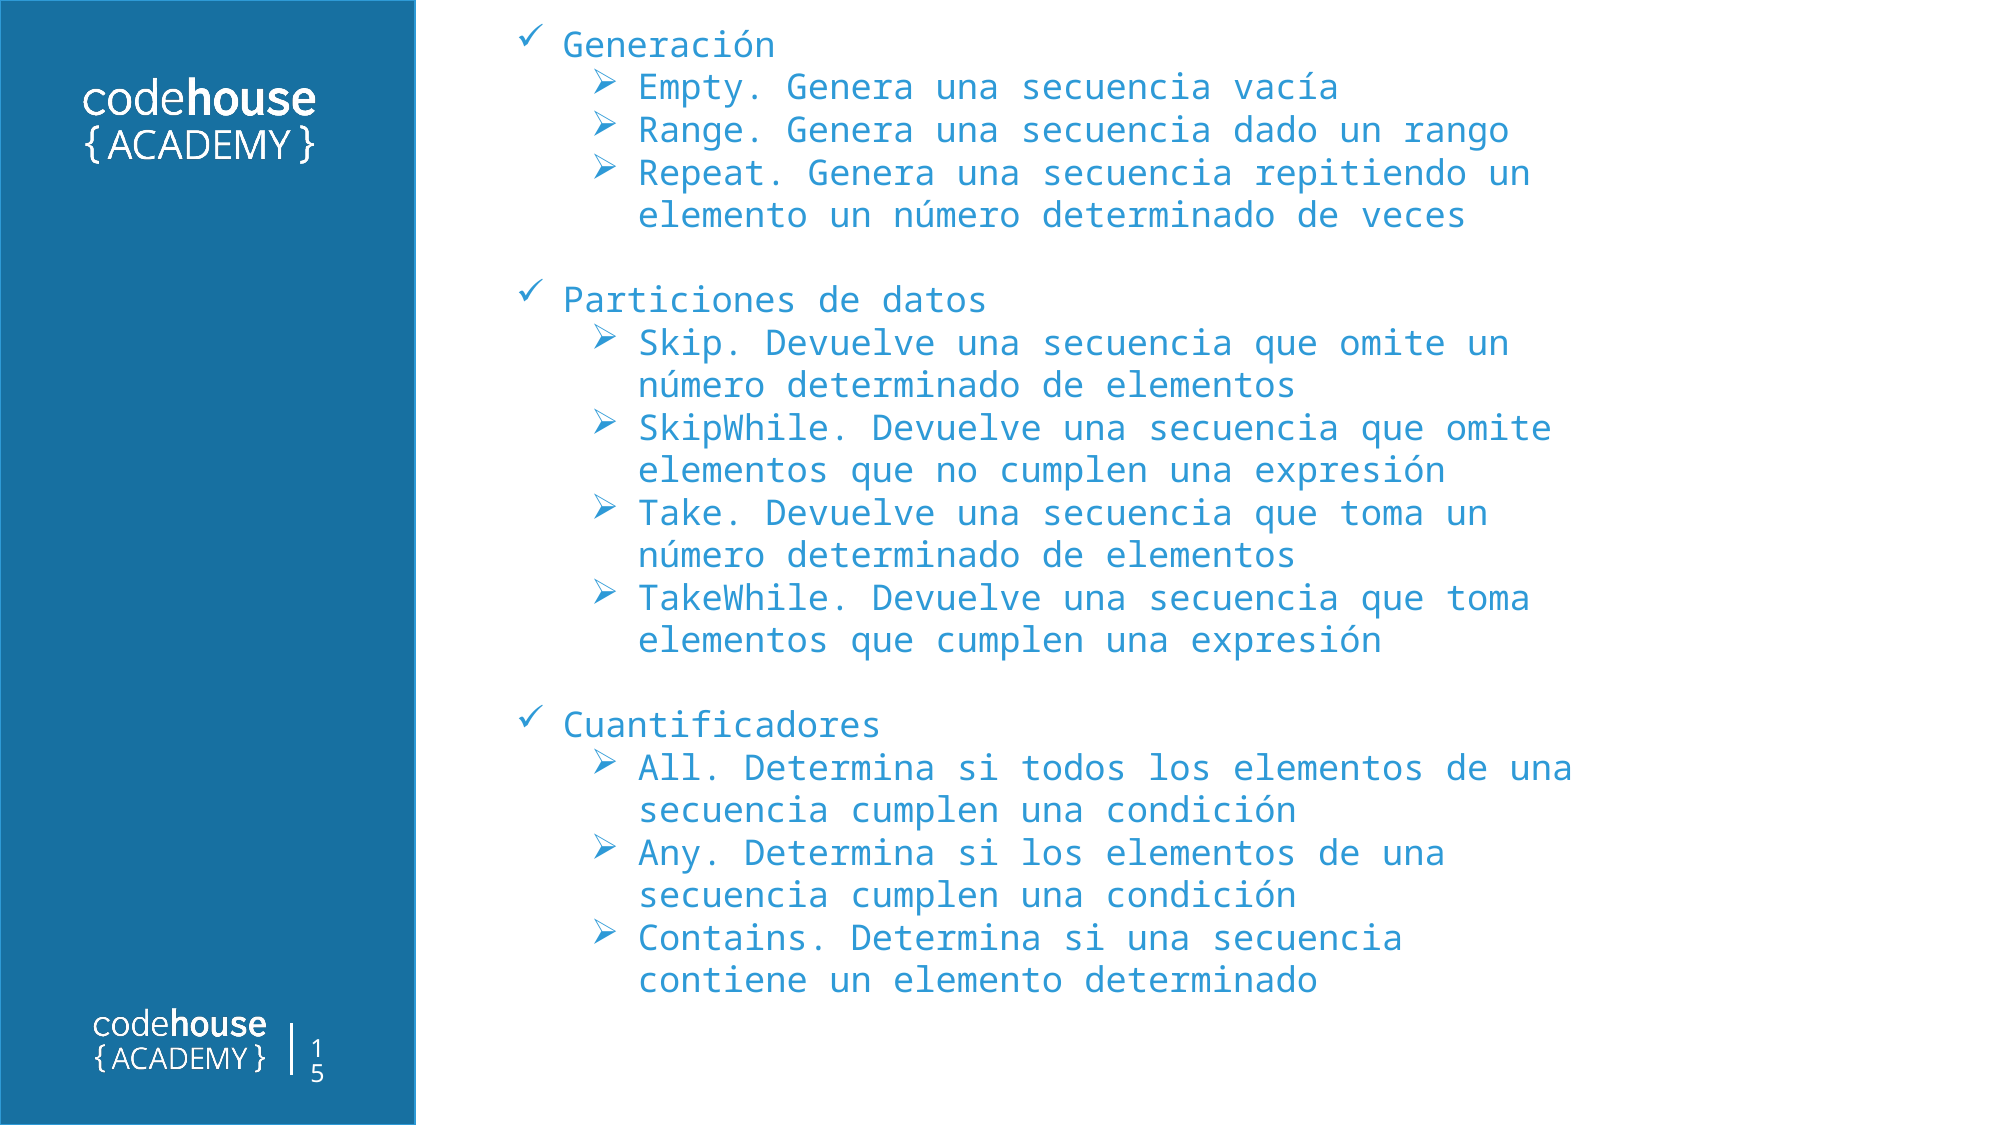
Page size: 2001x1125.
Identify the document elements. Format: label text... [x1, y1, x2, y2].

text_box [0, 0, 416, 1125]
picture [91, 1005, 268, 1076]
picture [79, 73, 318, 167]
text_box Generación Empty. Genera una secuencia vacía Range. Genera una secuencia dado un rango Repeat. Genera una secuencia repitiendo un elemento un número determinado de veces Particiones de datos Skip. Devuelve una secuencia que omite un número determinado de elementos SkipWhile. Devuelve una secuencia que omite elementos que no cumplen una expresión Take. Devuelve una secuencia que toma un número determinado de elementos TakeWhile. Devuelve una secuencia que toma elementos que cumplen una expresión Cuantificadores All. Determina si todos los elementos de una secuencia cumplen una condición Any. Determina si los elementos de una secuencia cumplen una condición Contains. Determina si una secuencia contiene un elemento determinado [501, 234, 1606, 1113]
text_box 15 [295, 1023, 339, 1076]
